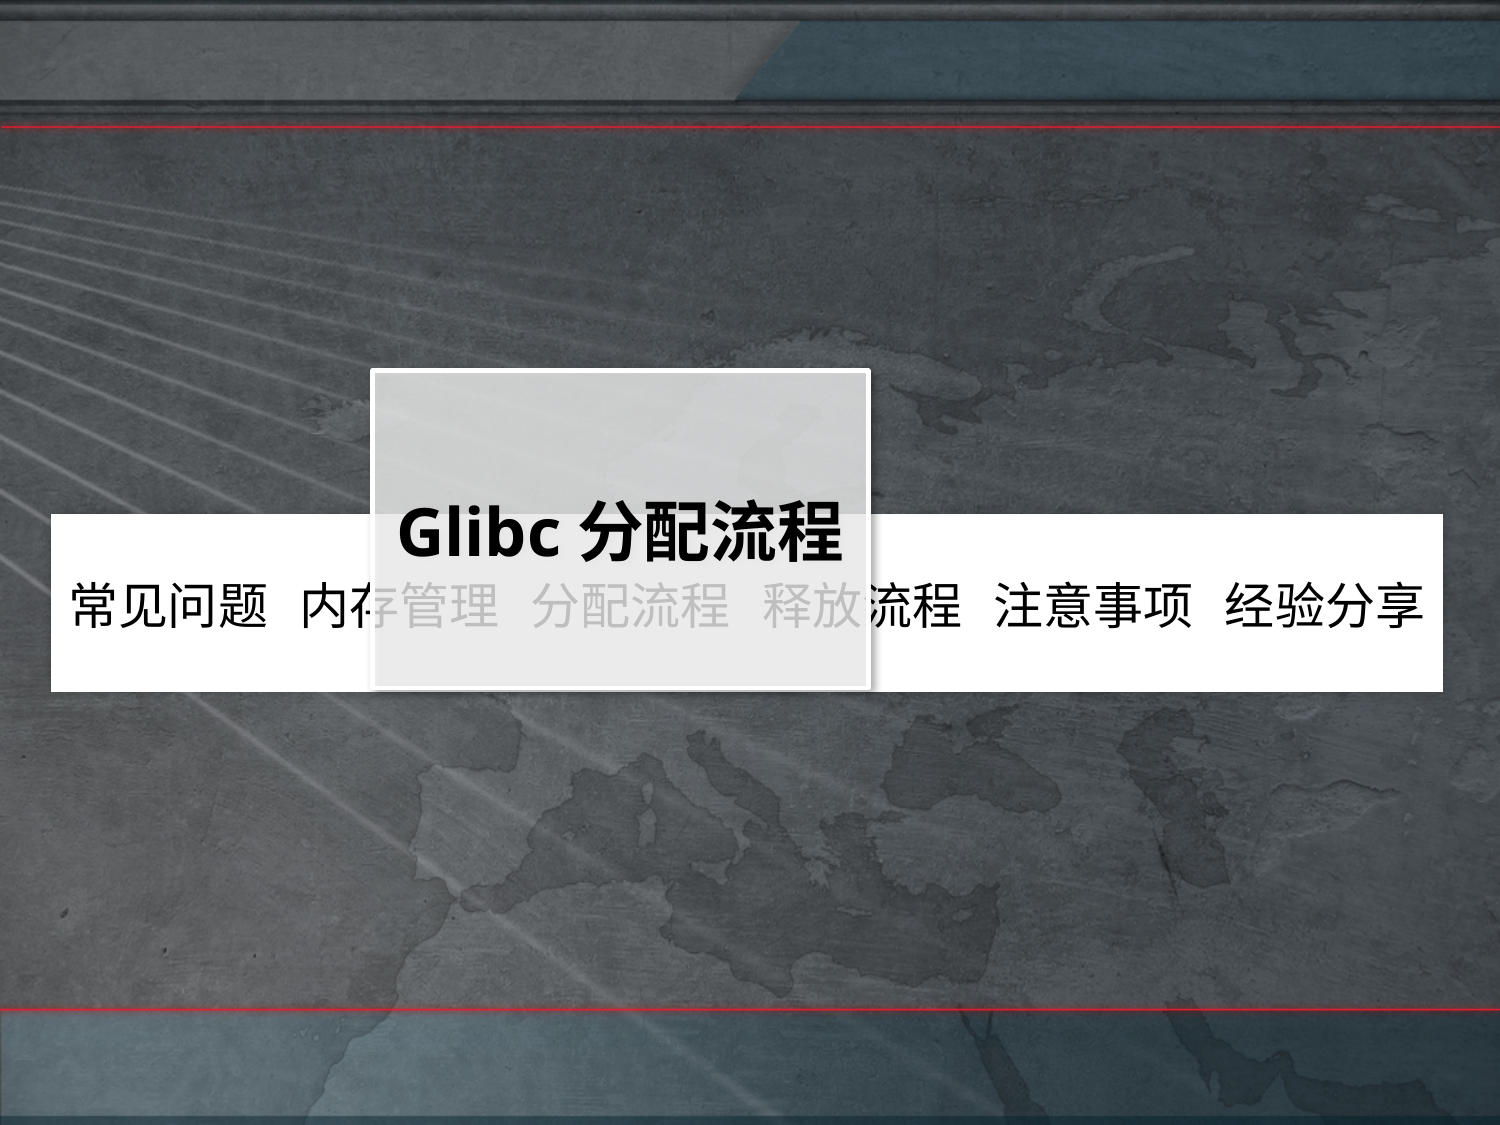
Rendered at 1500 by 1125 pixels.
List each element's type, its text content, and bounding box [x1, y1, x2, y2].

table_header 内存管理 [286, 518, 369, 688]
table_header 经验分享 [1212, 518, 1439, 688]
text_box Glibc分配流程 [370, 369, 870, 690]
table_header 注意事项 [981, 518, 1208, 688]
table_header 释放流程 [880, 518, 977, 688]
table_header 常见问题 [55, 518, 282, 688]
picture [0, 0, 1500, 1125]
